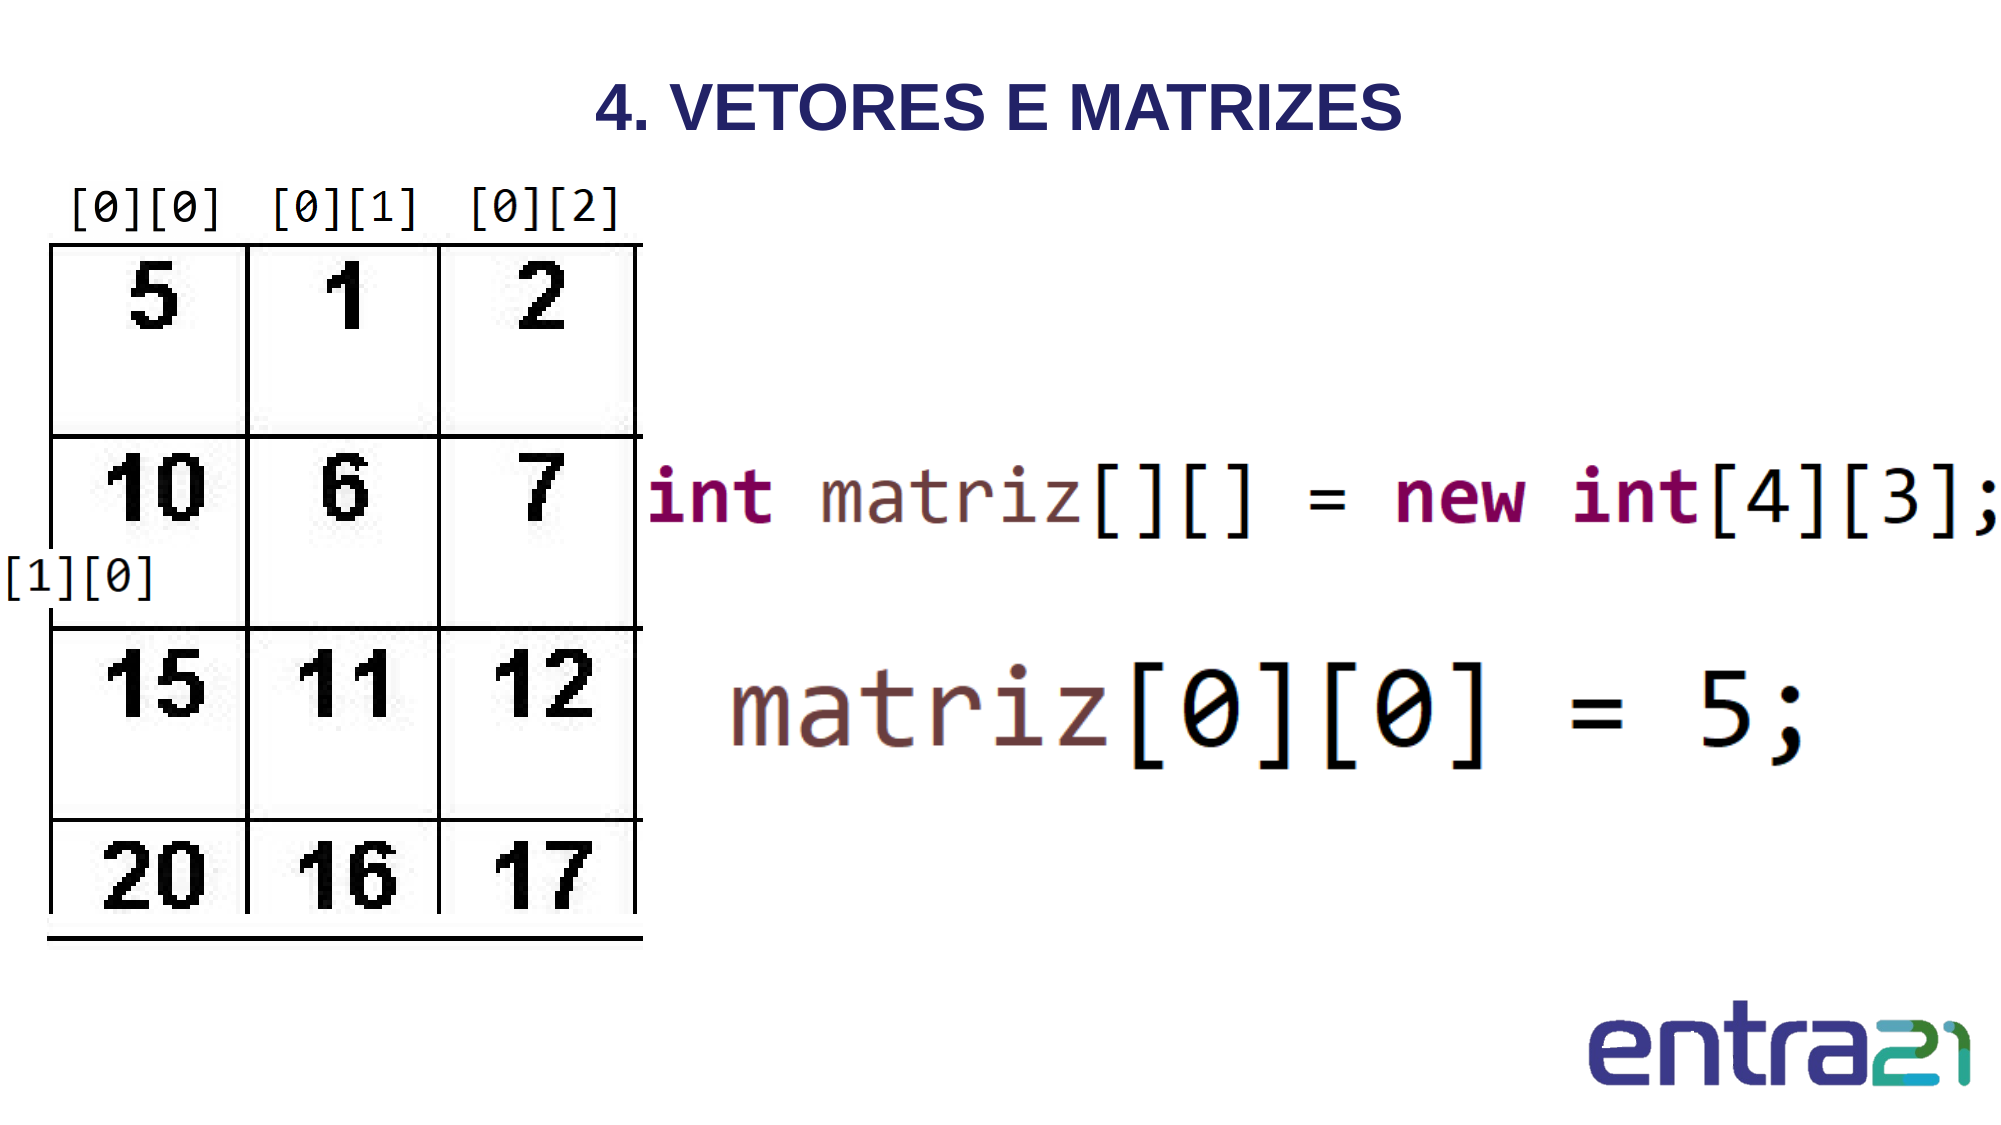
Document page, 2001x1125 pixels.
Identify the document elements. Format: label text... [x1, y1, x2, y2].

picture [1587, 997, 1979, 1125]
picture [650, 428, 1997, 579]
text_box 4. Vetores e Matrizes [249, 11, 1750, 196]
picture [3, 180, 643, 951]
picture [714, 649, 1831, 812]
